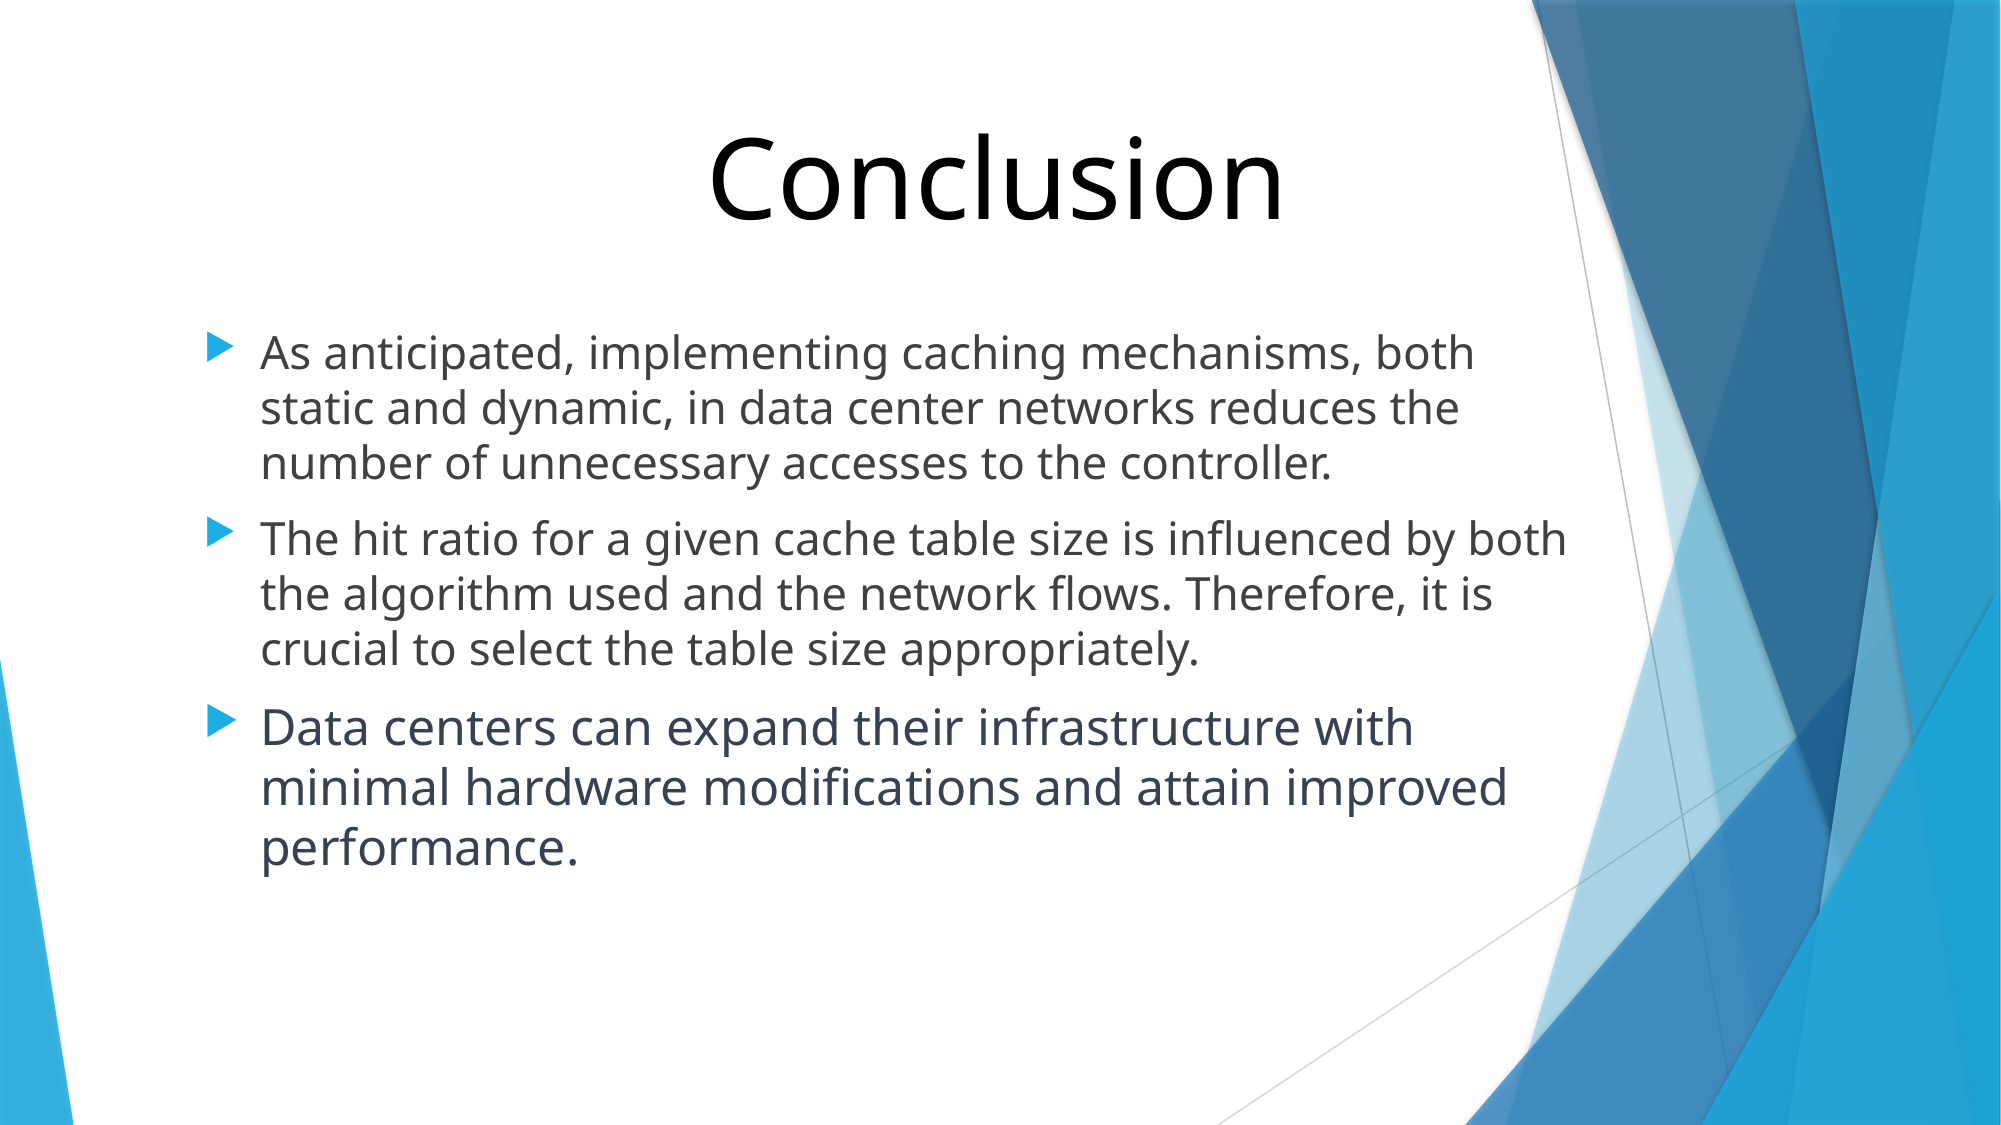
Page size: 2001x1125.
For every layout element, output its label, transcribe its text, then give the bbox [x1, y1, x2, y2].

title Conclusion [292, 99, 1703, 317]
list As anticipated, implementing caching mechanisms, both static and dynamic, in data center networks reduces the number of unnecessary accesses to the controller. The hit ratio for a given cache table size is influenced by both the algorithm used and the network flows. Therefore, it is crucial to select the table size appropriately. Data centers can expand their infrastructure with minimal hardware modifications and attain improved performance. [188, 316, 1610, 954]
